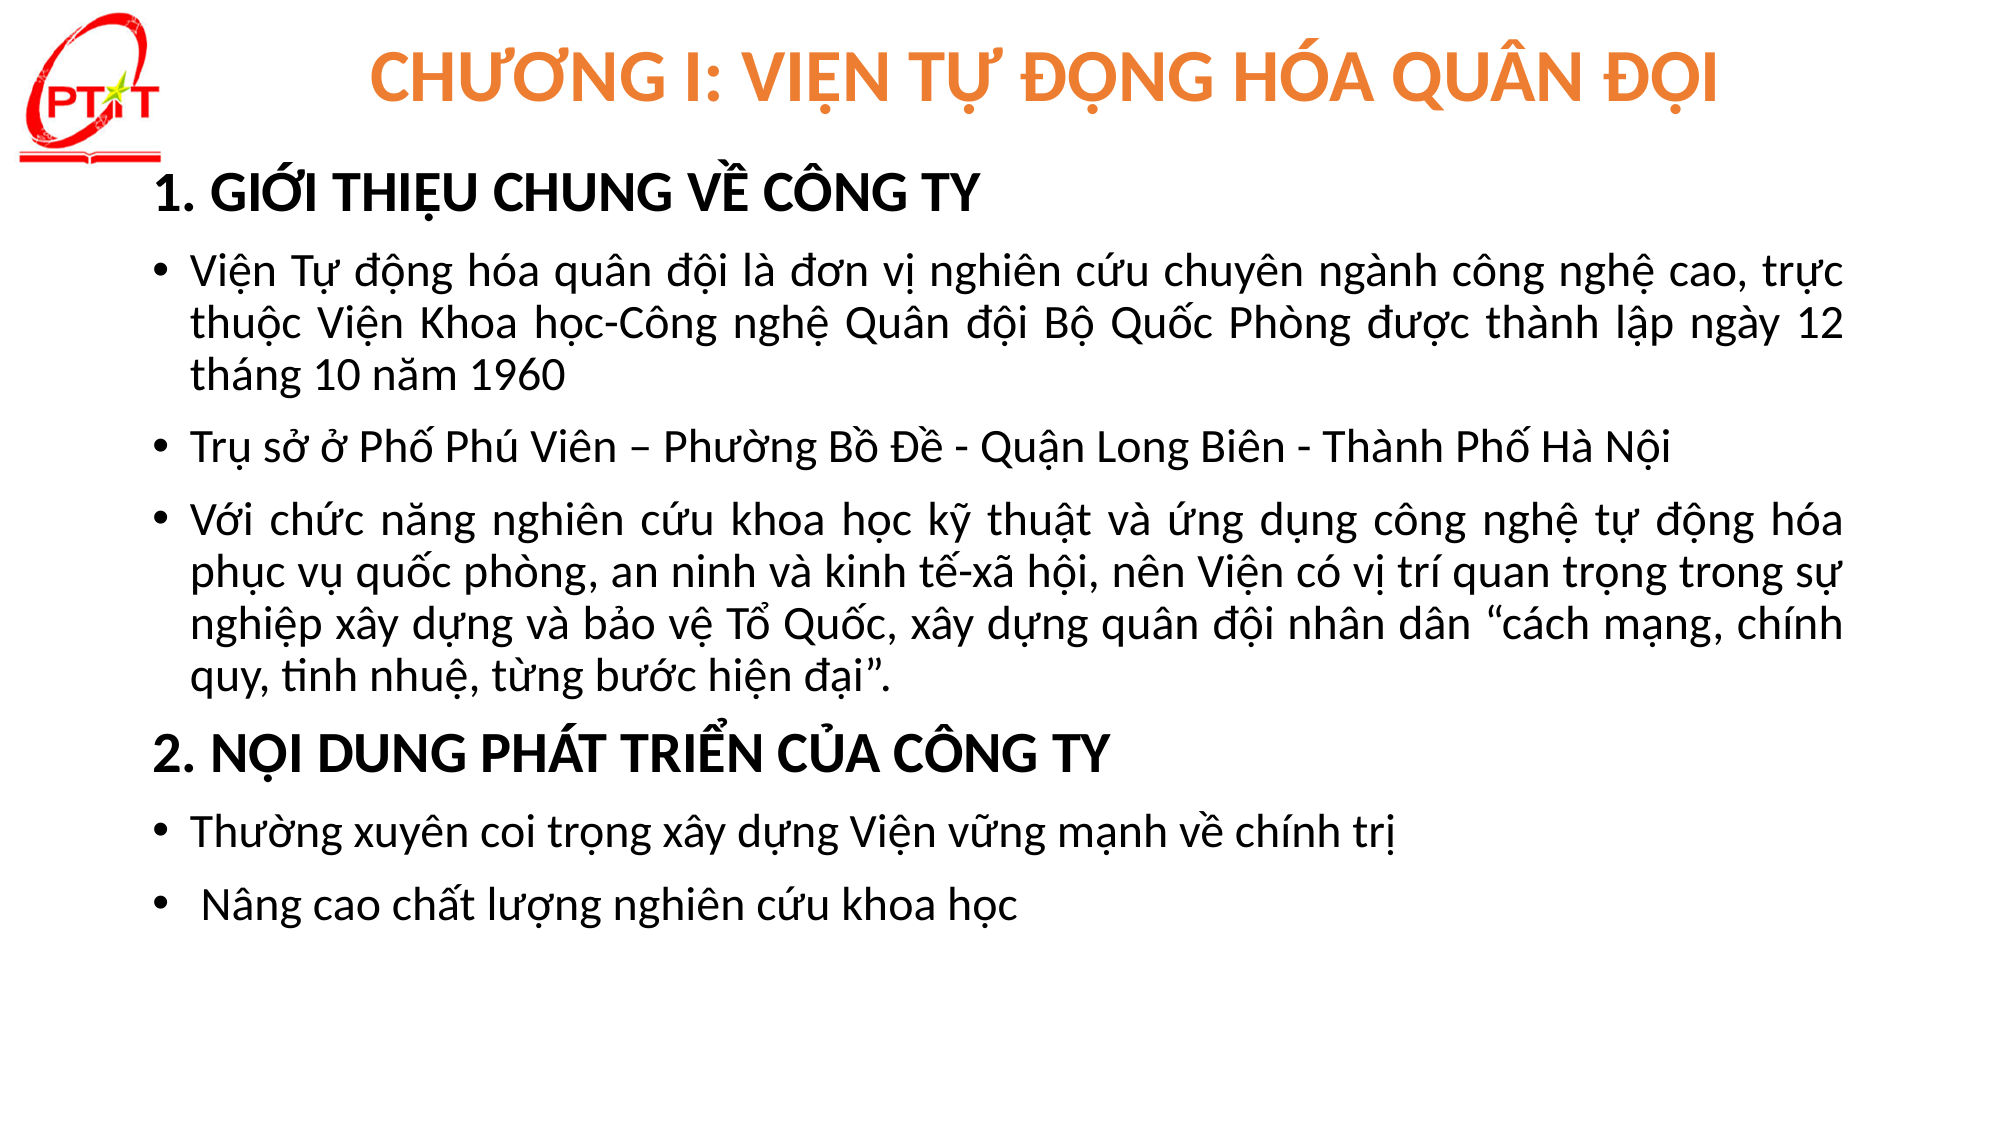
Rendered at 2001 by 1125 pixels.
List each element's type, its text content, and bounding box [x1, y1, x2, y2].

list 1. GIỚI THIỆU CHUNG VỀ CÔNG TY Viện Tự động hóa quân đội là đơn vị nghiên cứu chuyên ngành công nghệ cao, trực thuộc Viện Khoa học-Công nghệ Quân đội Bộ Quốc Phòng được thành lập ngày 12 tháng 10 năm 1960 Trụ sở ở Phố Phú Viên – Phường Bồ Đề - Quận Long Biên - Thành Phố Hà Nội Với chức năng nghiên cứu khoa học kỹ thuật và ứng dụng công nghệ tự động hóa phục vụ quốc phòng, an ninh và kinh tế-xã hội, nên Viện có vị trí quan trọng trong sự nghiệp xây dựng và bảo vệ Tổ Quốc, xây dựng quân đội nhân dân “cách mạng, chính quy, tinh nhuệ, từng bước hiện đại”. 2. NỘI DUNG PHÁT TRIỂN CỦA CÔNG TY Thường xuyên coi trọng xây dựng Viện vững mạnh về chính trị Nâng cao chất lượng nghiên cứu khoa học [137, 154, 1863, 1014]
title CHƯƠNG I: VIỆN TỰ ĐỘNG HÓA QUÂN ĐỘI [183, 0, 1936, 155]
picture [0, 0, 183, 174]
